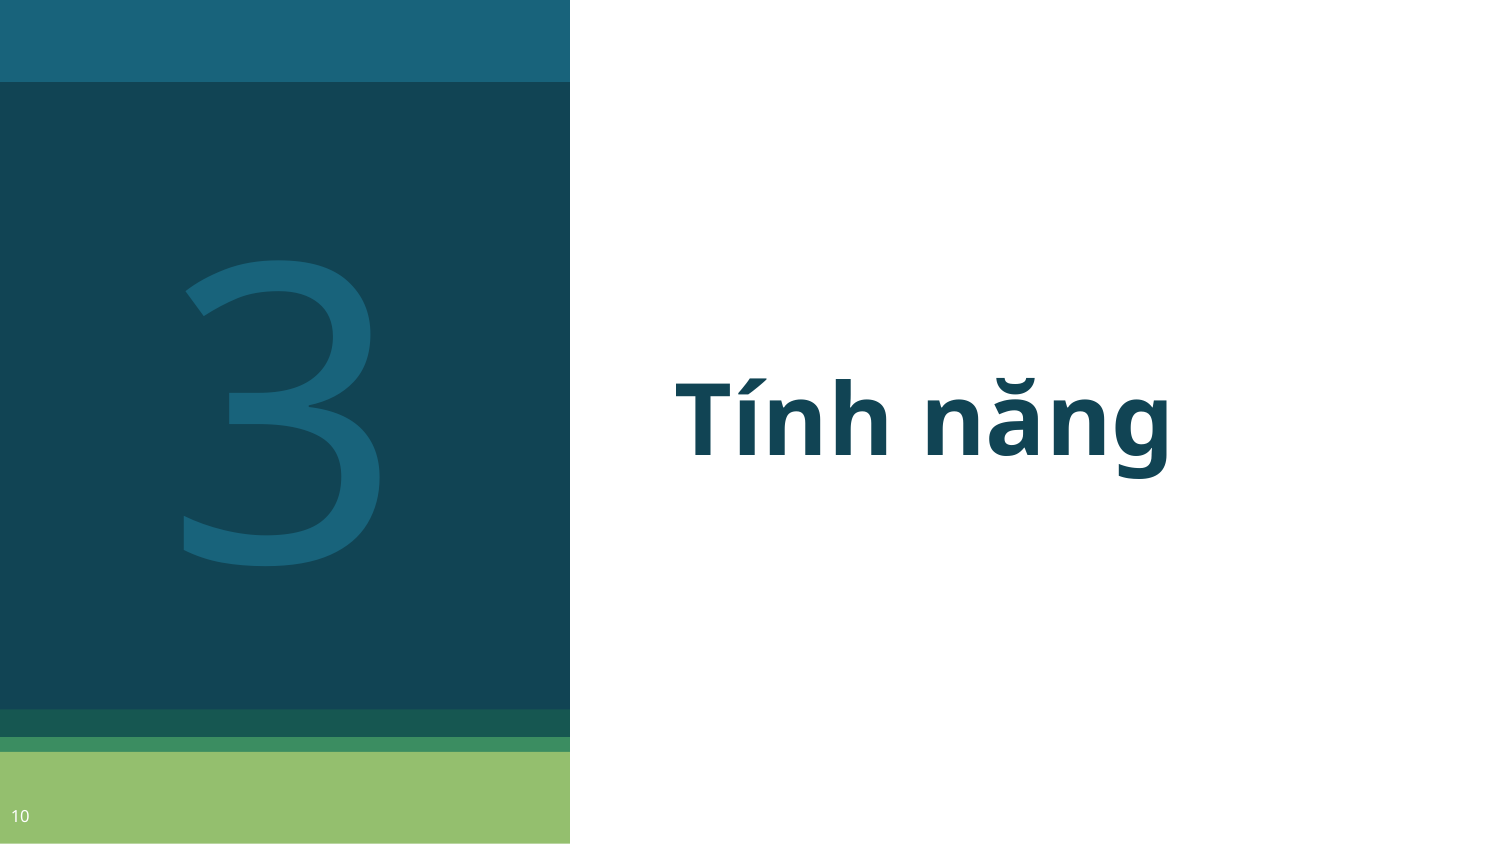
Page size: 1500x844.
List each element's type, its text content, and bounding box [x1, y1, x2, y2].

text_box 3 [0, 82, 570, 709]
title Tính năng [659, 300, 1399, 491]
slide_number 10 [0, 790, 49, 844]
